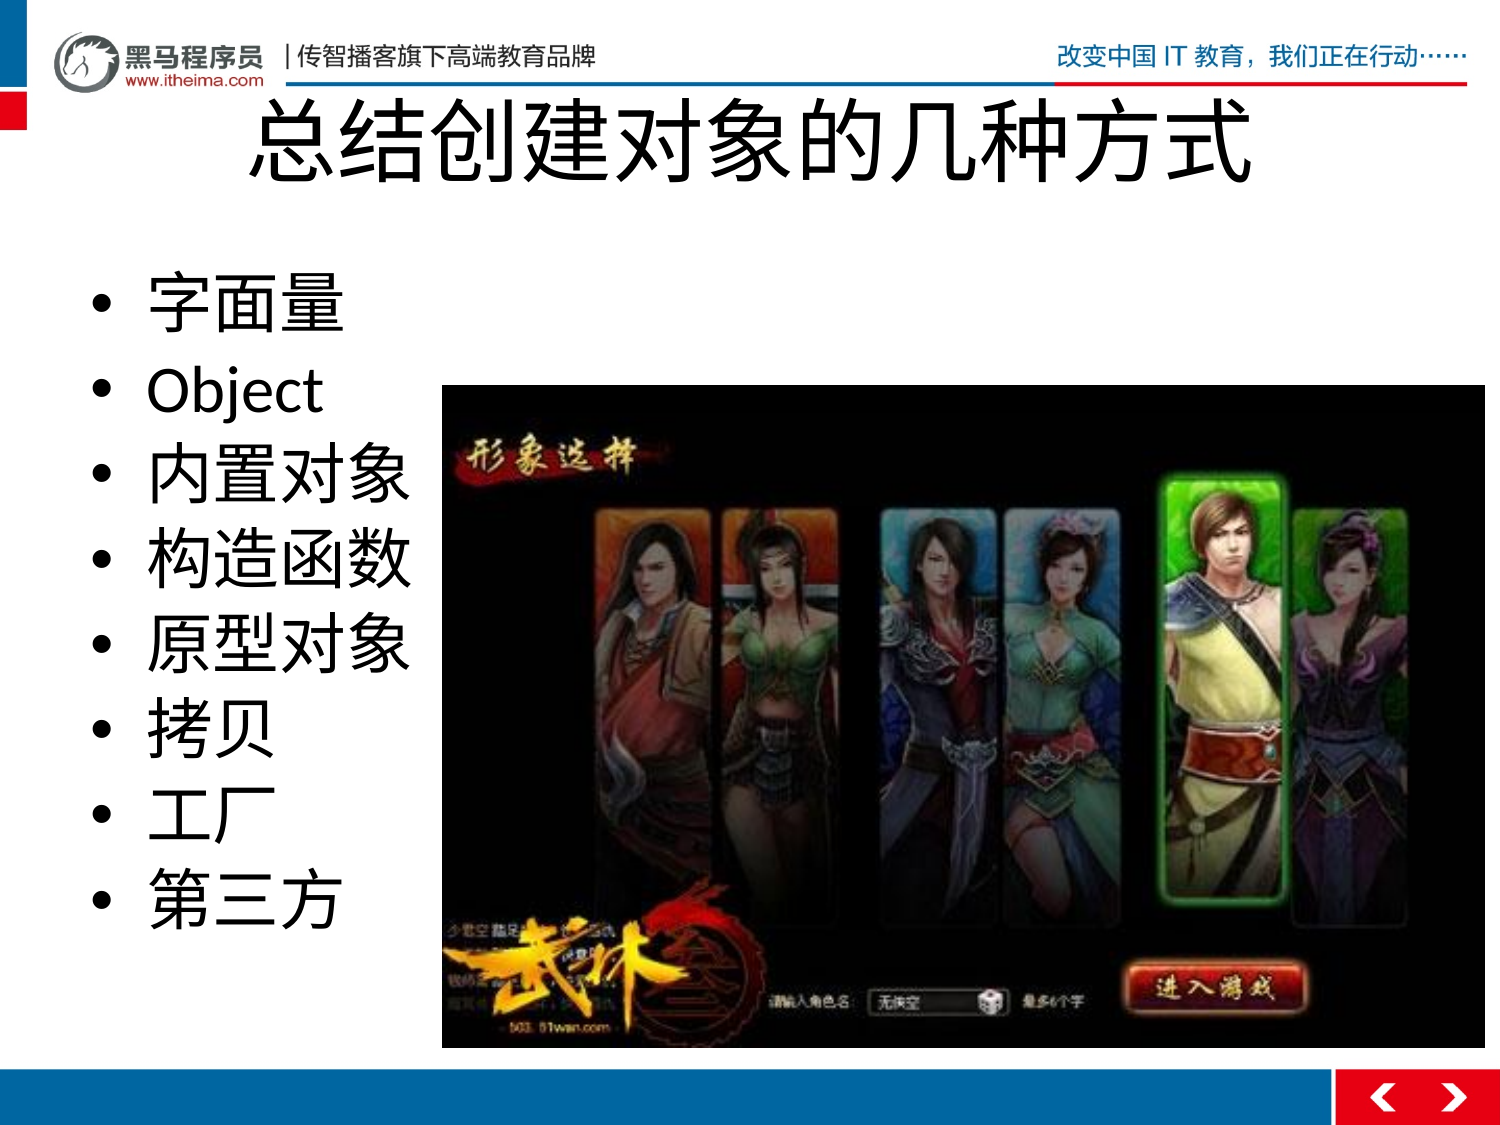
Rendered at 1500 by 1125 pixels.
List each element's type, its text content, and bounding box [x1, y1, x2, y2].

title 总结创建对象的几种方式 [75, 45, 1425, 233]
list 字面量 Object 内置对象 构造函数 原型对象 拷贝 工厂 第三方 [75, 262, 1425, 1005]
picture [0, 0, 1500, 1125]
